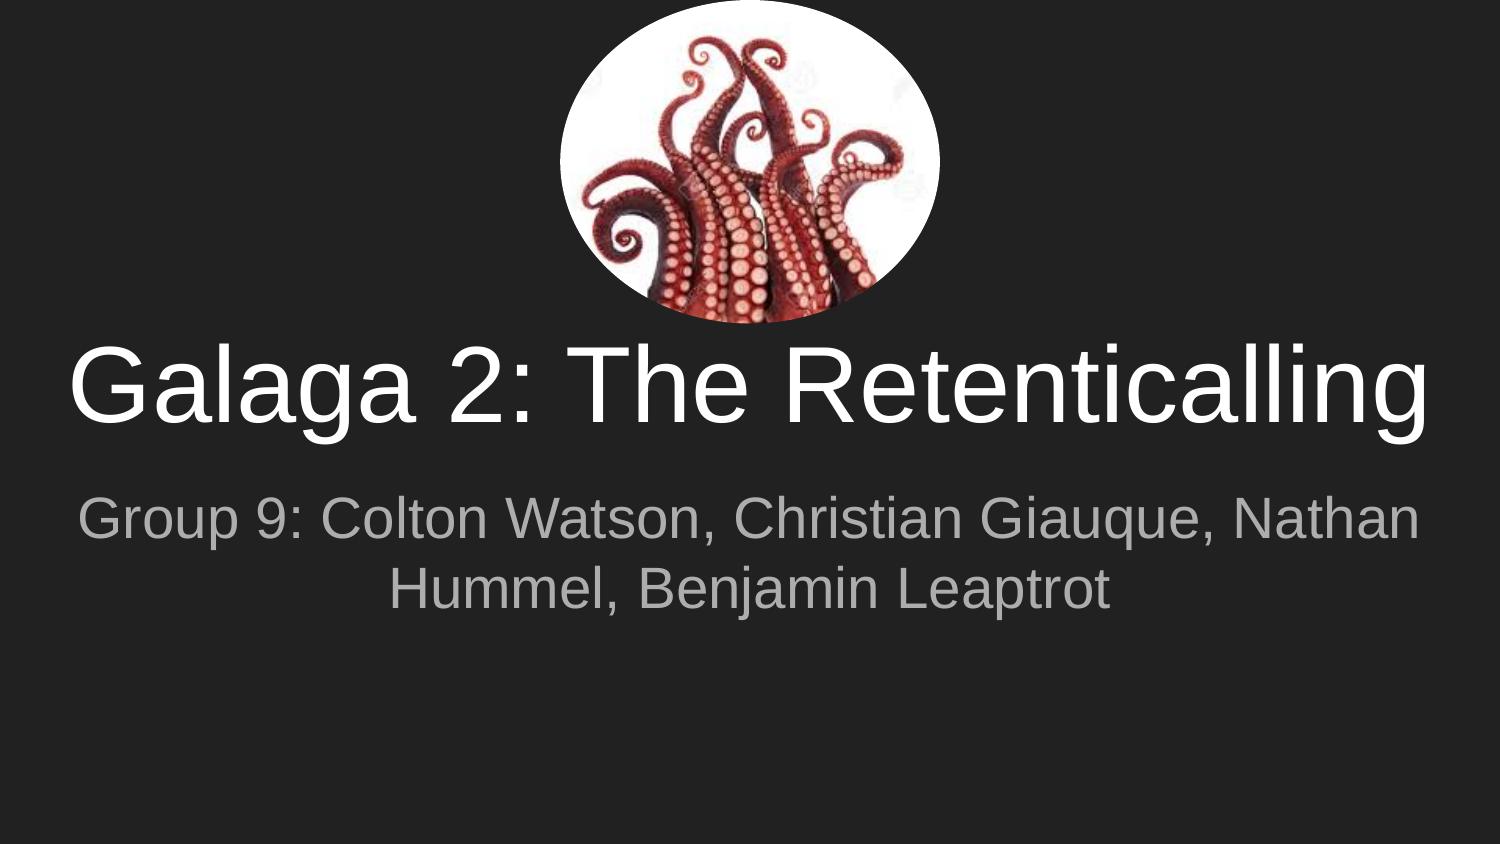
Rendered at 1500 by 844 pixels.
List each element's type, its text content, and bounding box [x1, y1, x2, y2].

picture [559, 0, 941, 324]
title Galaga 2: The Retenticalling [51, 122, 1449, 459]
subtitle Group 9: Colton Watson, Christian Giauque, Nathan Hummel, Benjamin Leaptrot [51, 464, 1449, 622]
